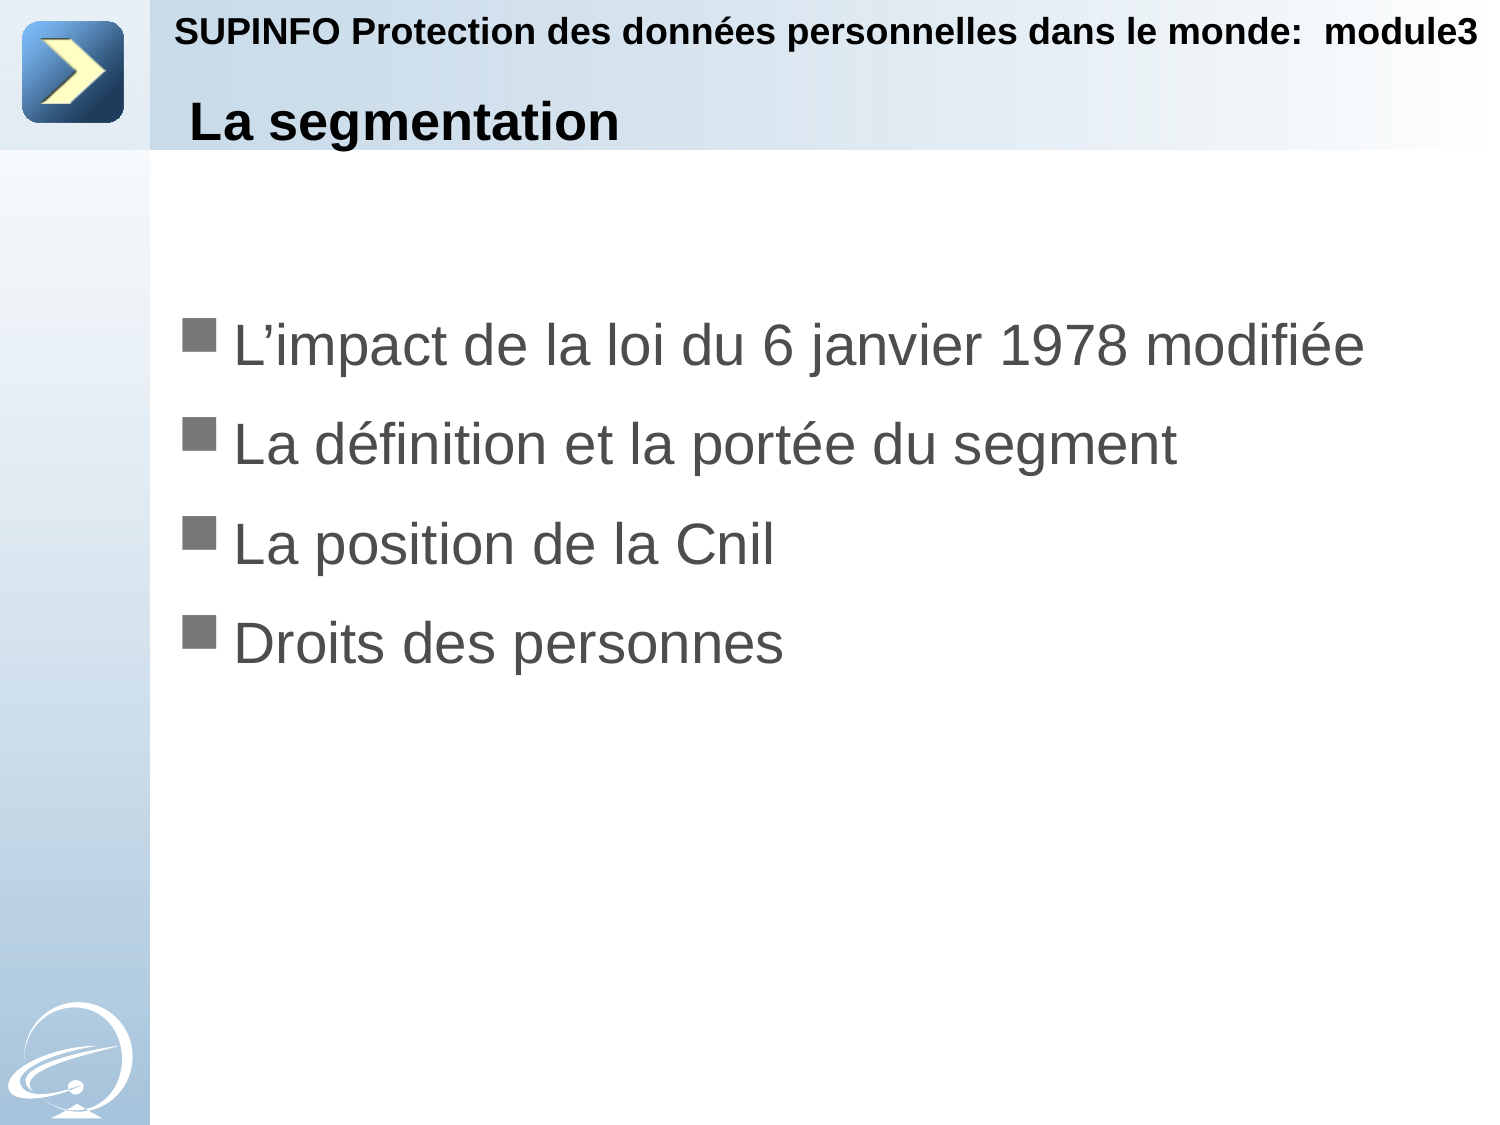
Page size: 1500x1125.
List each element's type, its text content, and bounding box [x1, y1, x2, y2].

text_box SUPINFO Protection des données personnelles dans le monde: module3 [159, 0, 1500, 60]
picture [21, 19, 129, 127]
list L’impact de la loi du 6 janvier 1978 modifiée La définition et la portée du segment La position de la Cnil Droits des personnes [162, 299, 1438, 907]
title La segmentation [174, 74, 1413, 163]
